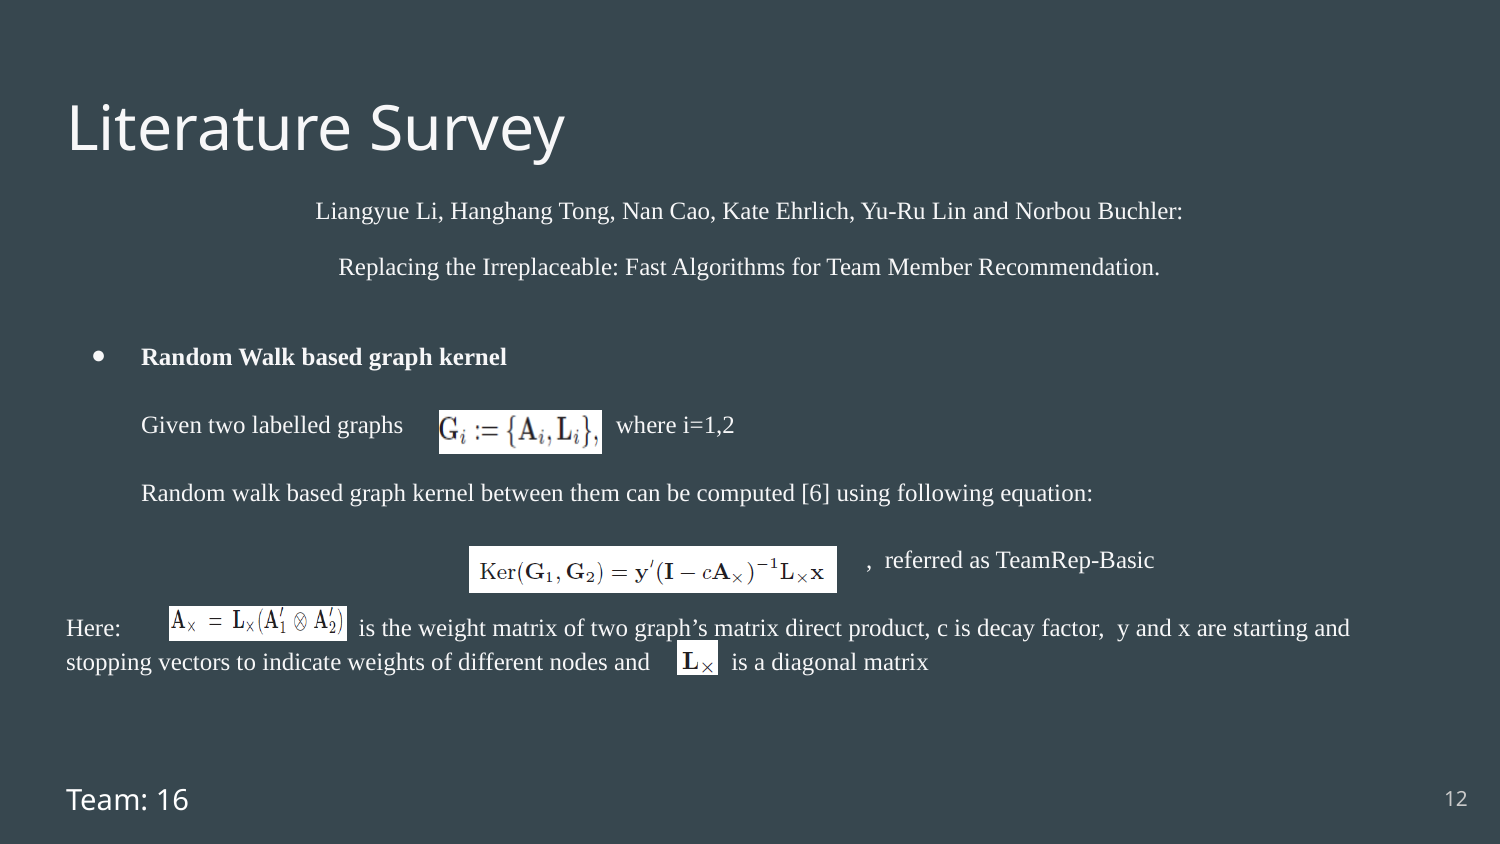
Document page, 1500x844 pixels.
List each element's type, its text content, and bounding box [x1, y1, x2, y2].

title Literature Survey [51, 72, 1449, 167]
picture [169, 606, 347, 641]
picture [438, 410, 602, 455]
slide_number ‹#› [1392, 767, 1483, 833]
picture [677, 640, 718, 675]
text_box Team: 16 [51, 766, 362, 829]
text_box Liangyue Li, Hanghang Tong, Nan Cao, Kate Ehrlich, Yu-Ru Lin and Norbou Buchler: Replacing the Irreplaceable: Fast Algorithms for Team Member Recommendation. Random Walk based graph kernel Given two labelled graphs where i=1,2 Random walk based graph kernel between them can be computed [6] using following equation: , referred as TeamRep-Basic Here: is the weight matrix of two graph’s matrix direct product, c is decay factor, y and x are starting and stopping vectors to indicate weights of different nodes and is a diagonal matrix [51, 187, 1449, 748]
picture [469, 546, 837, 594]
